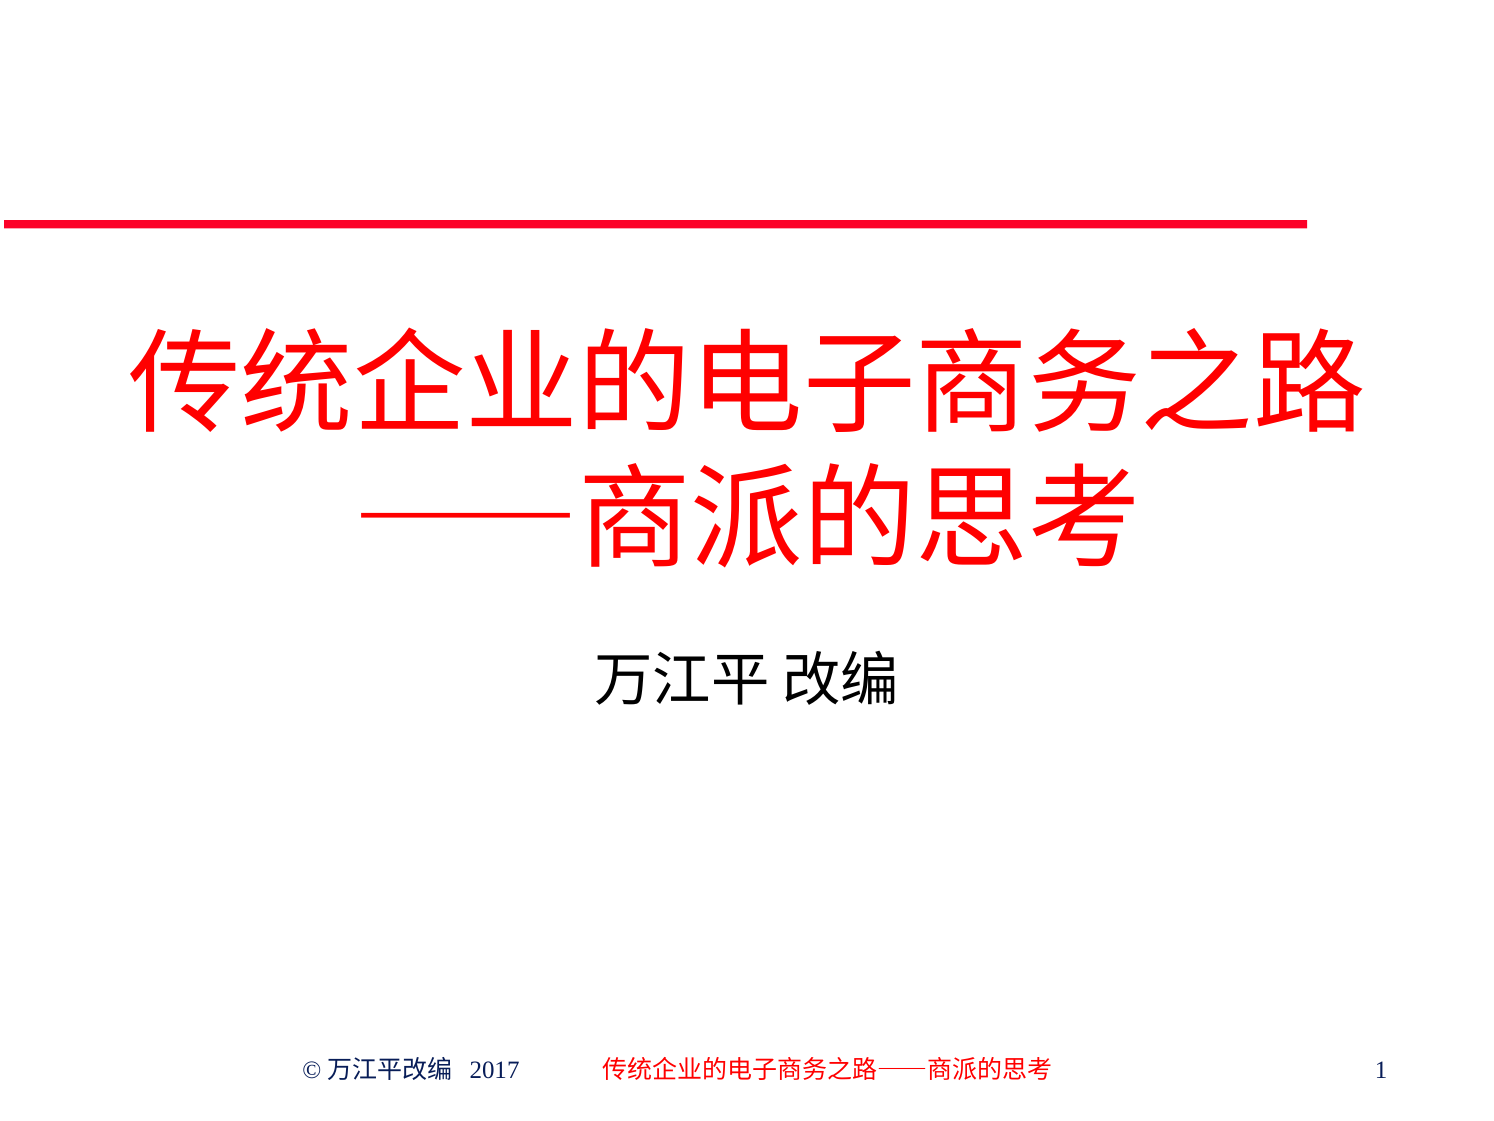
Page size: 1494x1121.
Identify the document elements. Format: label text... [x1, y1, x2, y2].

title 传统企业的电子商务之路——商派的思考 [111, 348, 1382, 589]
subtitle 万江平 改编 [223, 635, 1270, 922]
